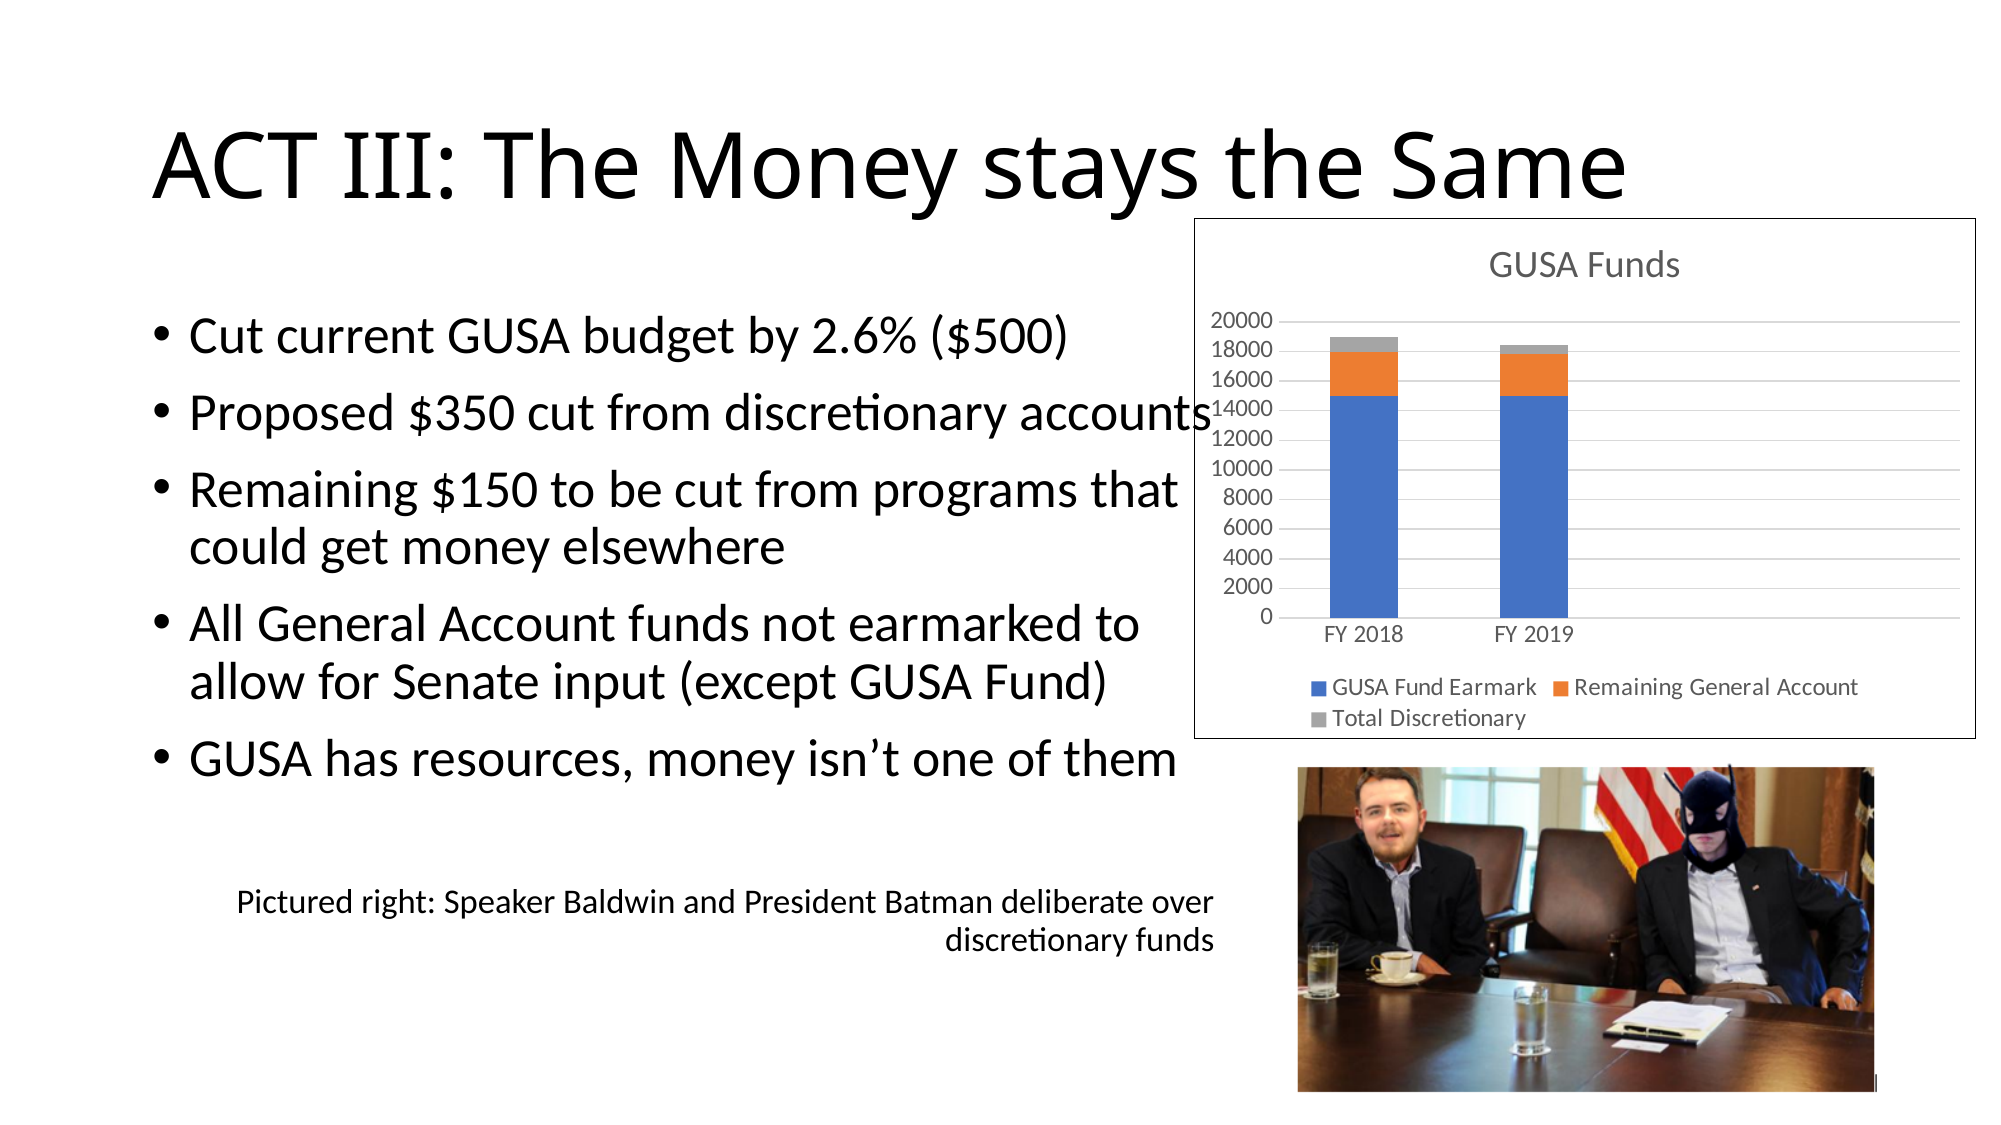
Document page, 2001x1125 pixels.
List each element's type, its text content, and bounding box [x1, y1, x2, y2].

title ACT III: The Money stays the Same [137, 59, 1863, 278]
chart [1194, 218, 1976, 739]
picture [1284, 752, 1887, 1101]
list Cut current GUSA budget by 2.6% ($500) Proposed $350 cut from discretionary accounts Remaining $150 to be cut from programs that could get money elsewhere All General Account funds not earmarked to allow for Senate input (except GUSA Fund) GUSA has resources, money isn’t one of them Pictured right: Speaker Baldwin and President Batman deliberate over discretionary funds [137, 299, 1230, 1014]
